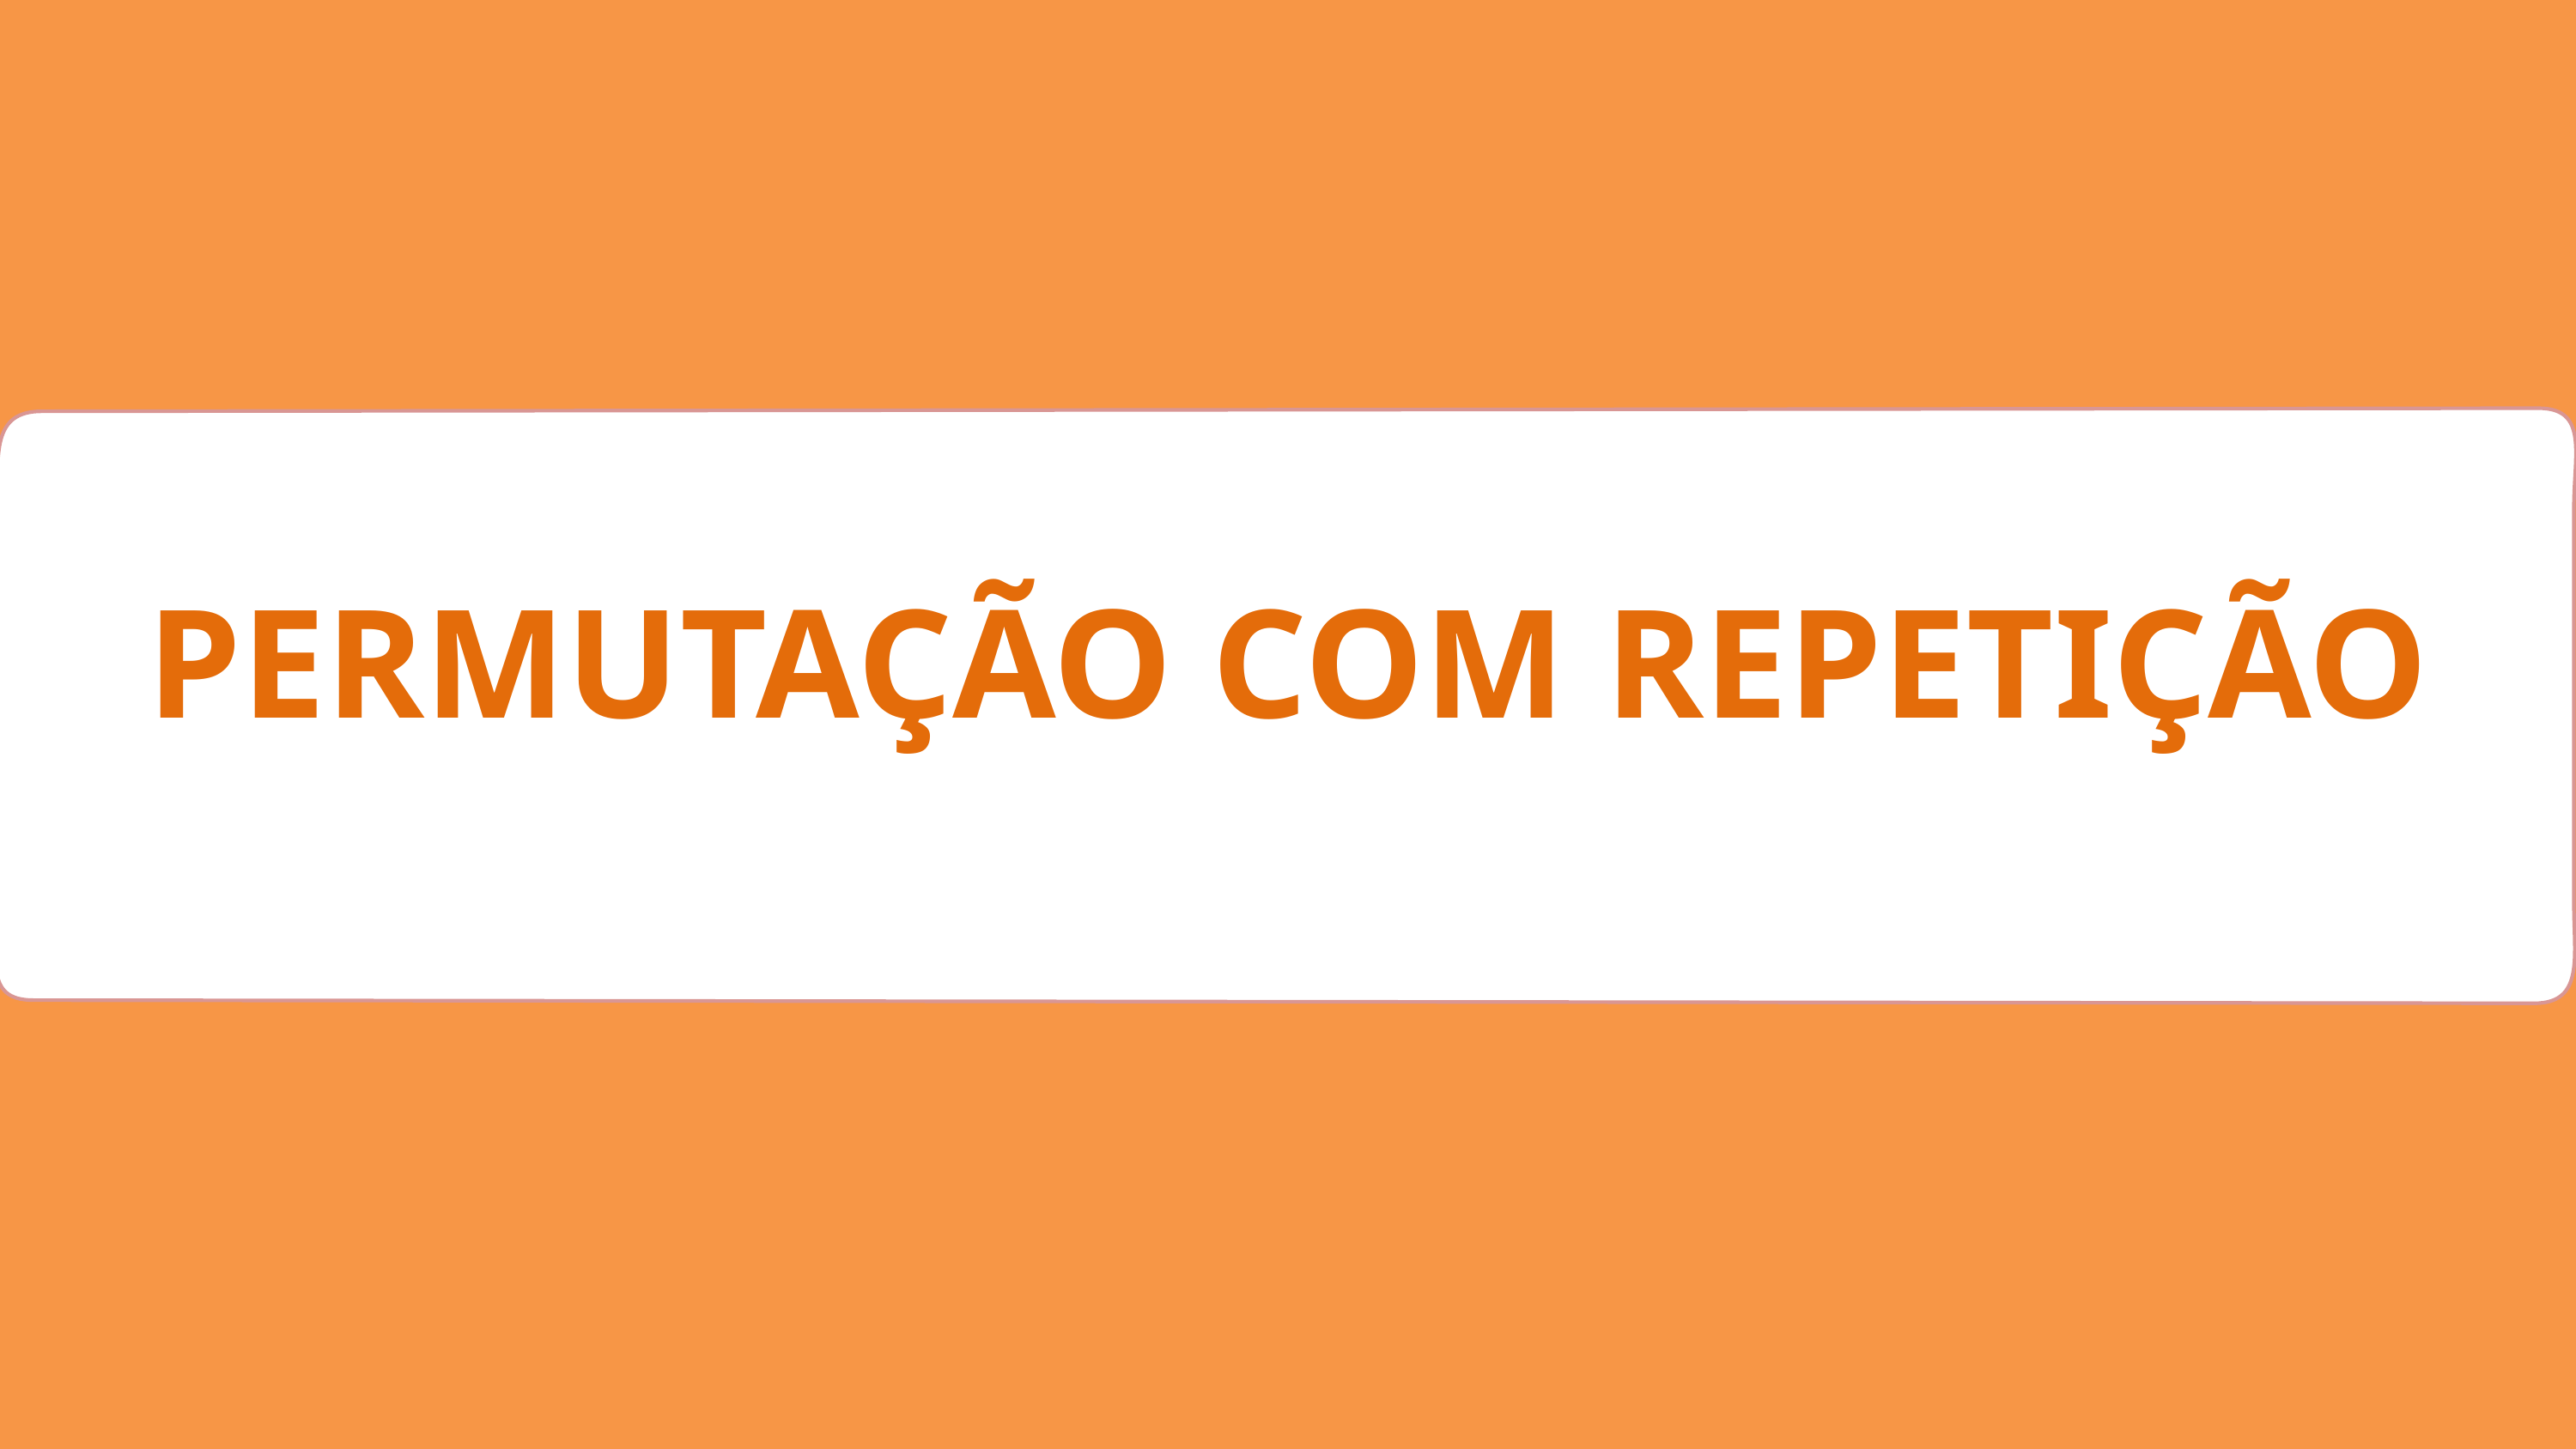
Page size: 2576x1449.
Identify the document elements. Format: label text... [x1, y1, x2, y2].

text_box PERMUTAÇÃO COM REPETIÇÃO [0, 585, 2576, 749]
text_box [0, 749, 2576, 1005]
text_box [0, 406, 2576, 585]
